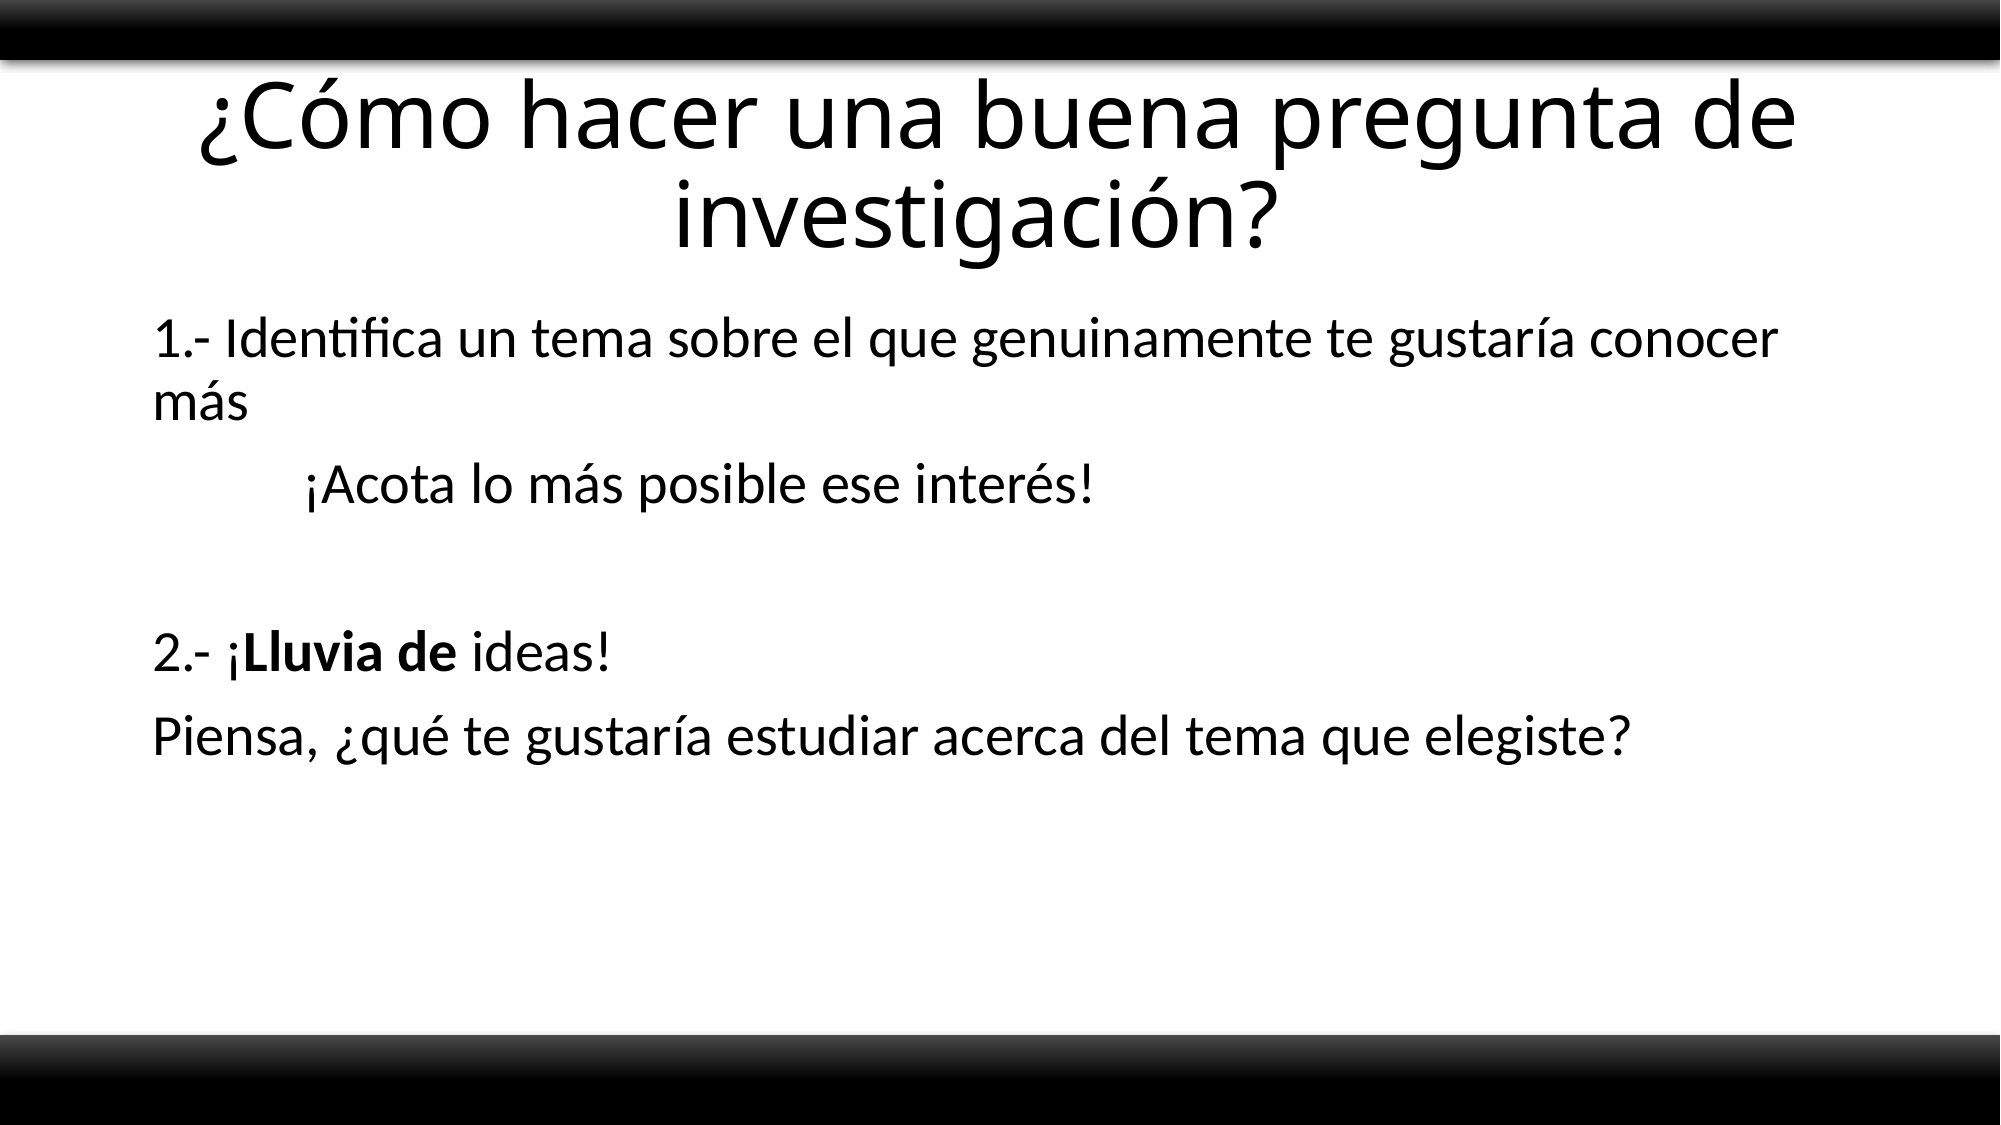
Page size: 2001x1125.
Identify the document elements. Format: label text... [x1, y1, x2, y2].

text_box [0, 1035, 2000, 1125]
list 1.- Identifica un tema sobre el que genuinamente te gustaría conocer más ¡Acota lo más posible ese interés! 2.- ¡Lluvia de ideas! Piensa, ¿qué te gustaría estudiar acerca del tema que elegiste? [137, 299, 1863, 1014]
title ¿Cómo hacer una buena pregunta de investigación? [137, 73, 1863, 278]
text_box [0, 0, 2000, 60]
